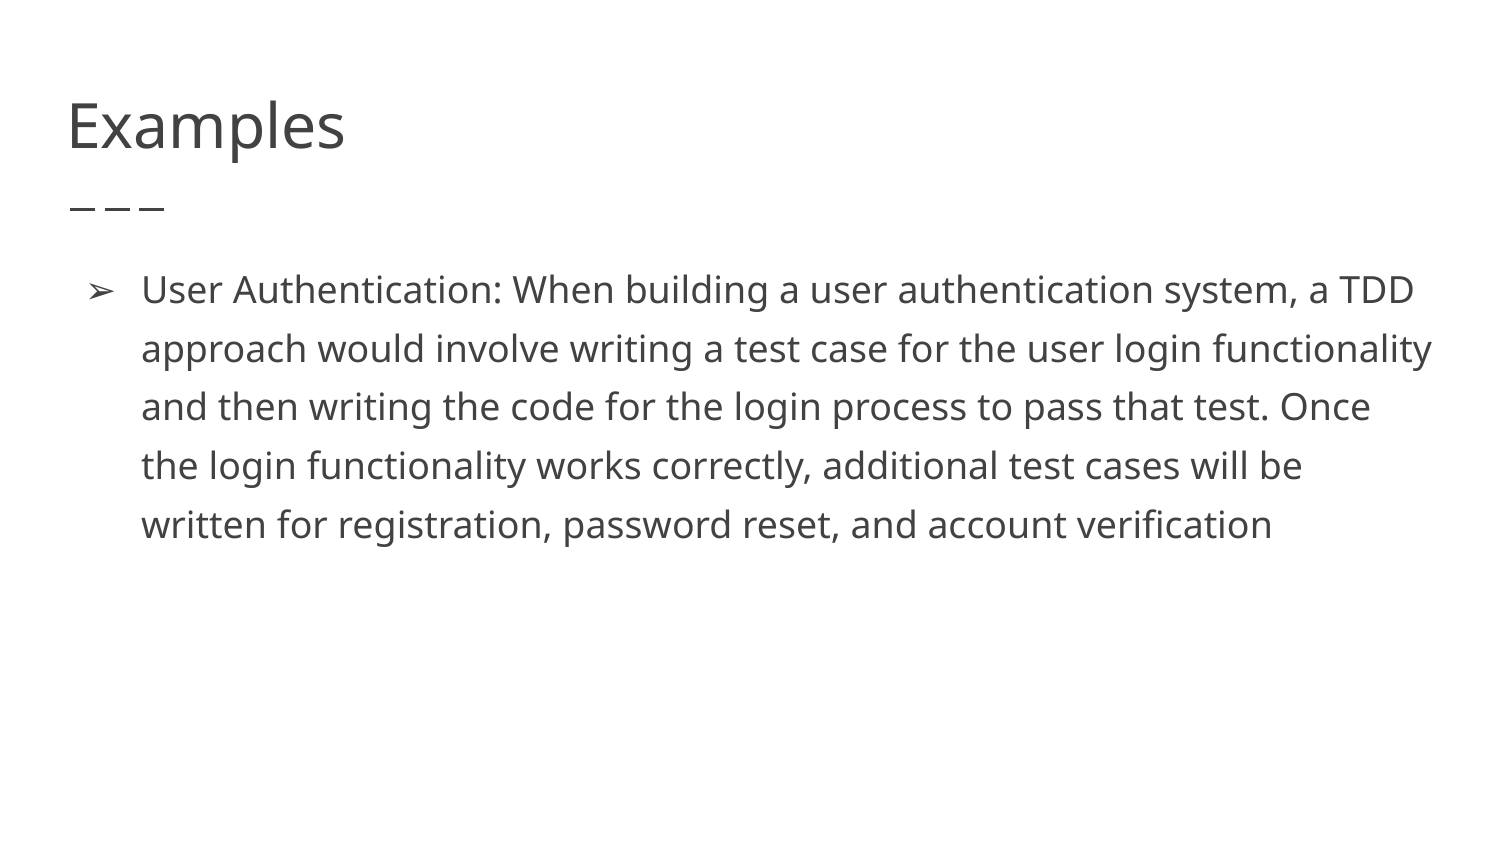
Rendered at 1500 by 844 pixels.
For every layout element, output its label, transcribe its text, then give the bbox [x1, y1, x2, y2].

title Examples [51, 61, 1449, 182]
list User Authentication: When building a user authentication system, a TDD approach would involve writing a test case for the user login functionality and then writing the code for the login process to pass that test. Once the login functionality works correctly, additional test cases will be written for registration, password reset, and account verification [51, 240, 1449, 750]
